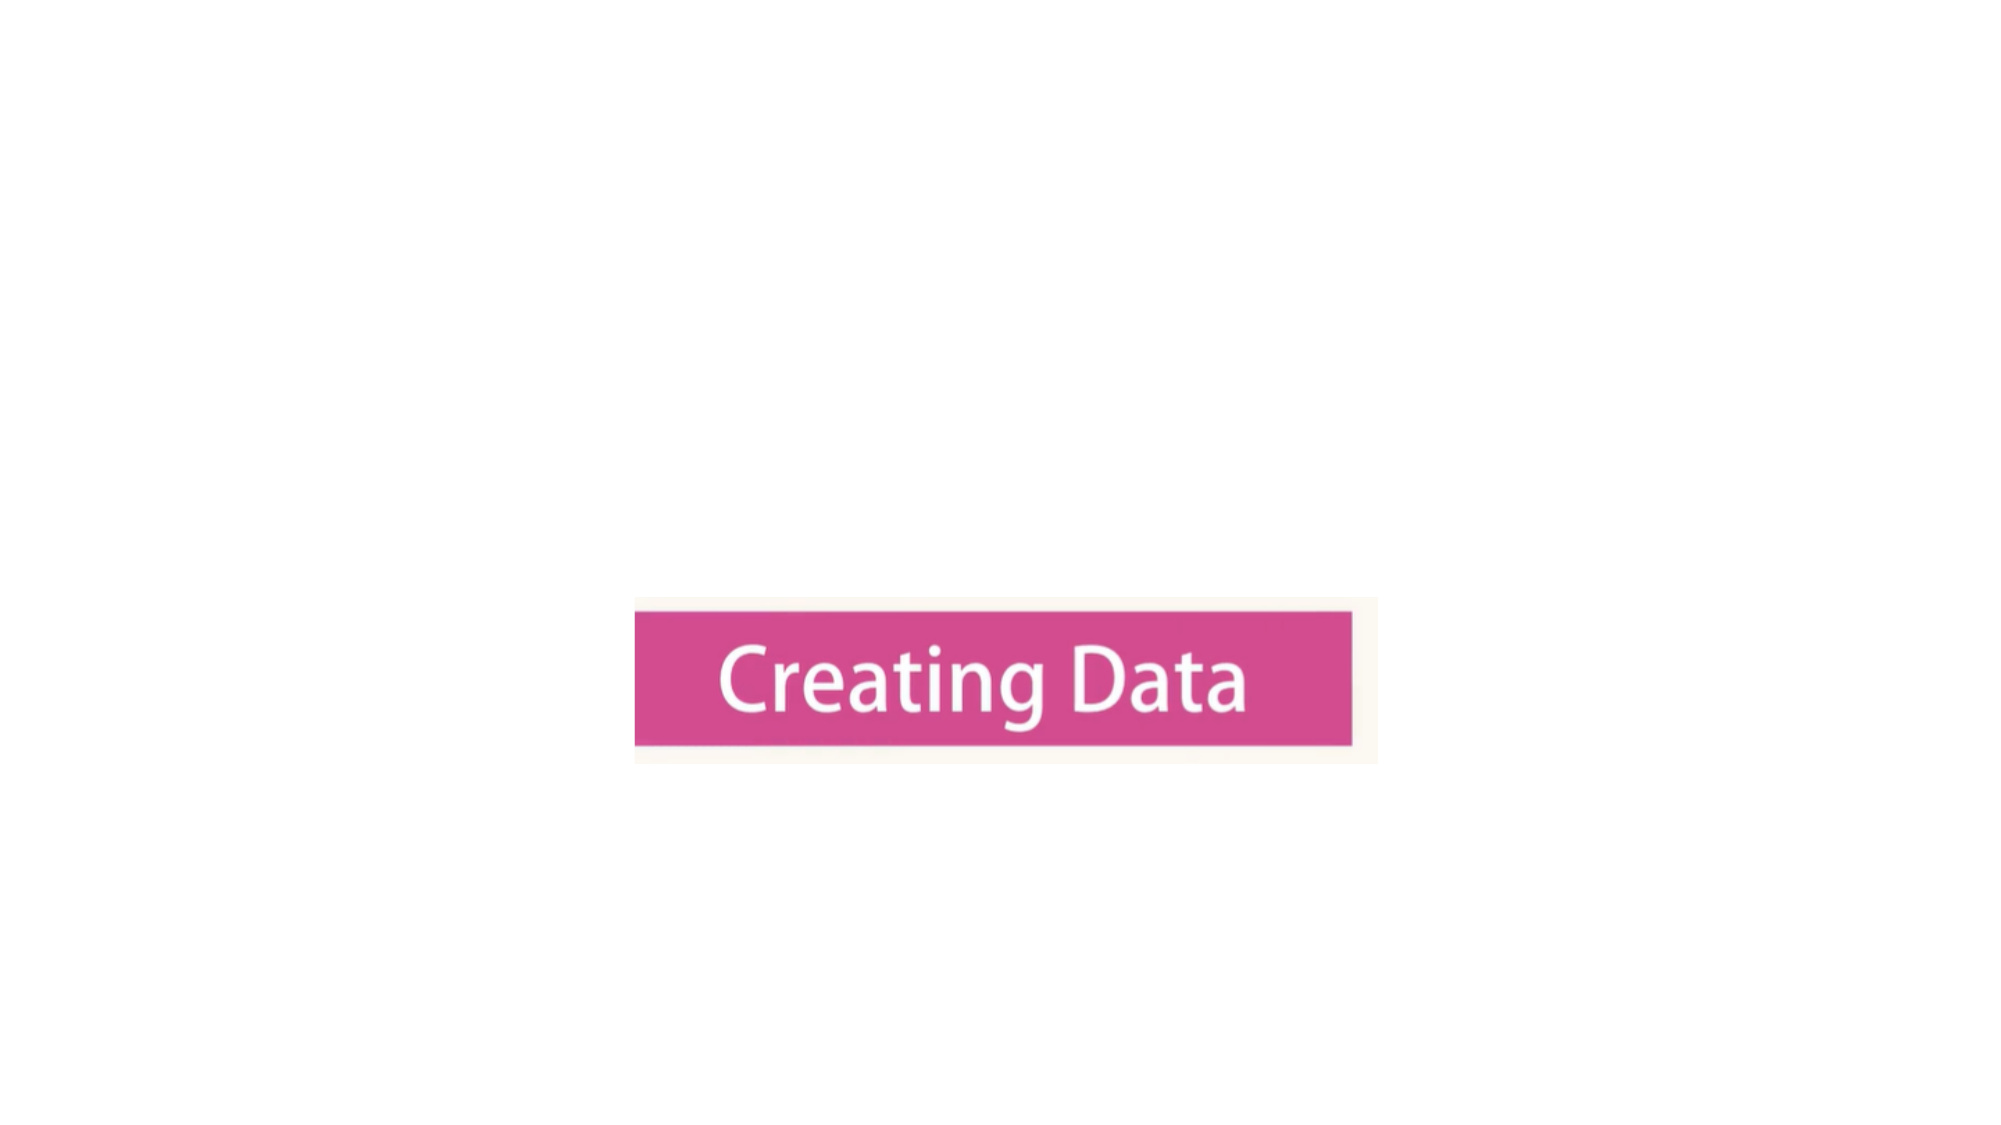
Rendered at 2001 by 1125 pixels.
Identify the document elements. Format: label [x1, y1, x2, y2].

picture [610, 597, 1378, 764]
